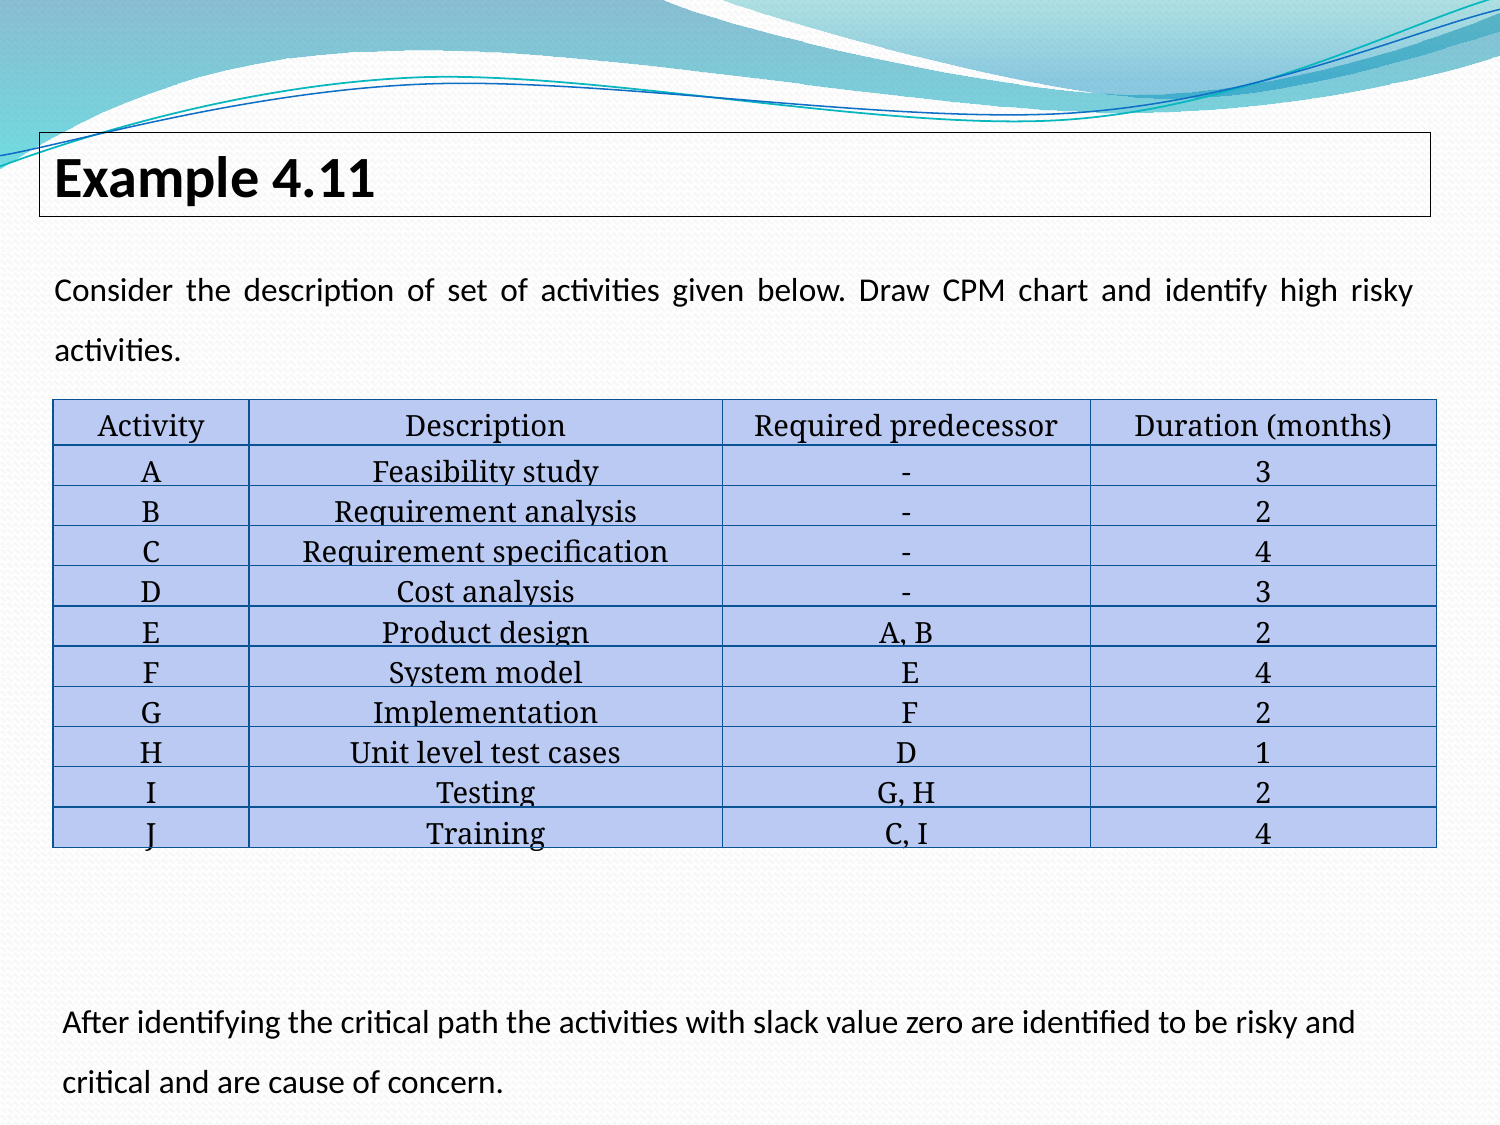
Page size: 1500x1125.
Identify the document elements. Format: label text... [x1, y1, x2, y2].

table_cell Feasibility study [250, 446, 722, 485]
table_cell Testing [250, 767, 722, 806]
table_cell A, B [723, 607, 1090, 645]
table_cell D [723, 727, 1090, 766]
text_box Example 4.11 [39, 132, 1431, 217]
table_cell Unit level test cases [250, 727, 722, 766]
table_cell E [723, 647, 1090, 686]
table_cell 3 [1091, 566, 1436, 605]
table_cell I [54, 767, 248, 806]
table_cell B [54, 486, 248, 525]
table_cell J [54, 808, 248, 847]
table_cell 2 [1091, 486, 1436, 525]
table_cell - [723, 566, 1090, 605]
table_cell A [54, 446, 248, 485]
table_cell Implementation [250, 687, 722, 726]
table_cell 3 [1091, 446, 1436, 485]
table_cell Training [250, 808, 722, 847]
table_cell 4 [1091, 526, 1436, 565]
table_cell 2 [1091, 767, 1436, 806]
table_cell 4 [1091, 808, 1436, 847]
table_cell Requirement specification [250, 526, 722, 565]
table_cell F [723, 687, 1090, 726]
table_cell E [54, 607, 248, 645]
table_cell Requirement analysis [250, 486, 722, 525]
table_cell - [723, 526, 1090, 565]
table_cell System model [250, 647, 722, 686]
text_box After identifying the critical path the activities with slack value zero are identified to be risky and critical and are cause of concern. [47, 972, 1439, 1108]
table_header Description [250, 400, 722, 444]
table_cell - [723, 486, 1090, 525]
table_cell H [54, 727, 248, 766]
table_cell Product design [250, 607, 722, 645]
table_cell C, I [723, 808, 1090, 847]
table_header Duration (months) [1091, 400, 1436, 444]
table_cell 2 [1091, 607, 1436, 645]
text_box Consider the description of set of activities given below. Draw CPM chart and identify high risky activities. [39, 240, 1431, 376]
table_cell G, H [723, 767, 1090, 806]
table_cell - [723, 446, 1090, 485]
table_cell C [54, 526, 248, 565]
table_cell 2 [1091, 687, 1436, 726]
table_header Activity [54, 400, 248, 444]
table_cell Cost analysis [250, 566, 722, 605]
table_cell G [54, 687, 248, 726]
table_header Required predecessor [723, 400, 1090, 444]
table_cell 4 [1091, 647, 1436, 686]
table_cell D [54, 566, 248, 605]
table_cell F [54, 647, 248, 686]
table_cell 1 [1091, 727, 1436, 766]
